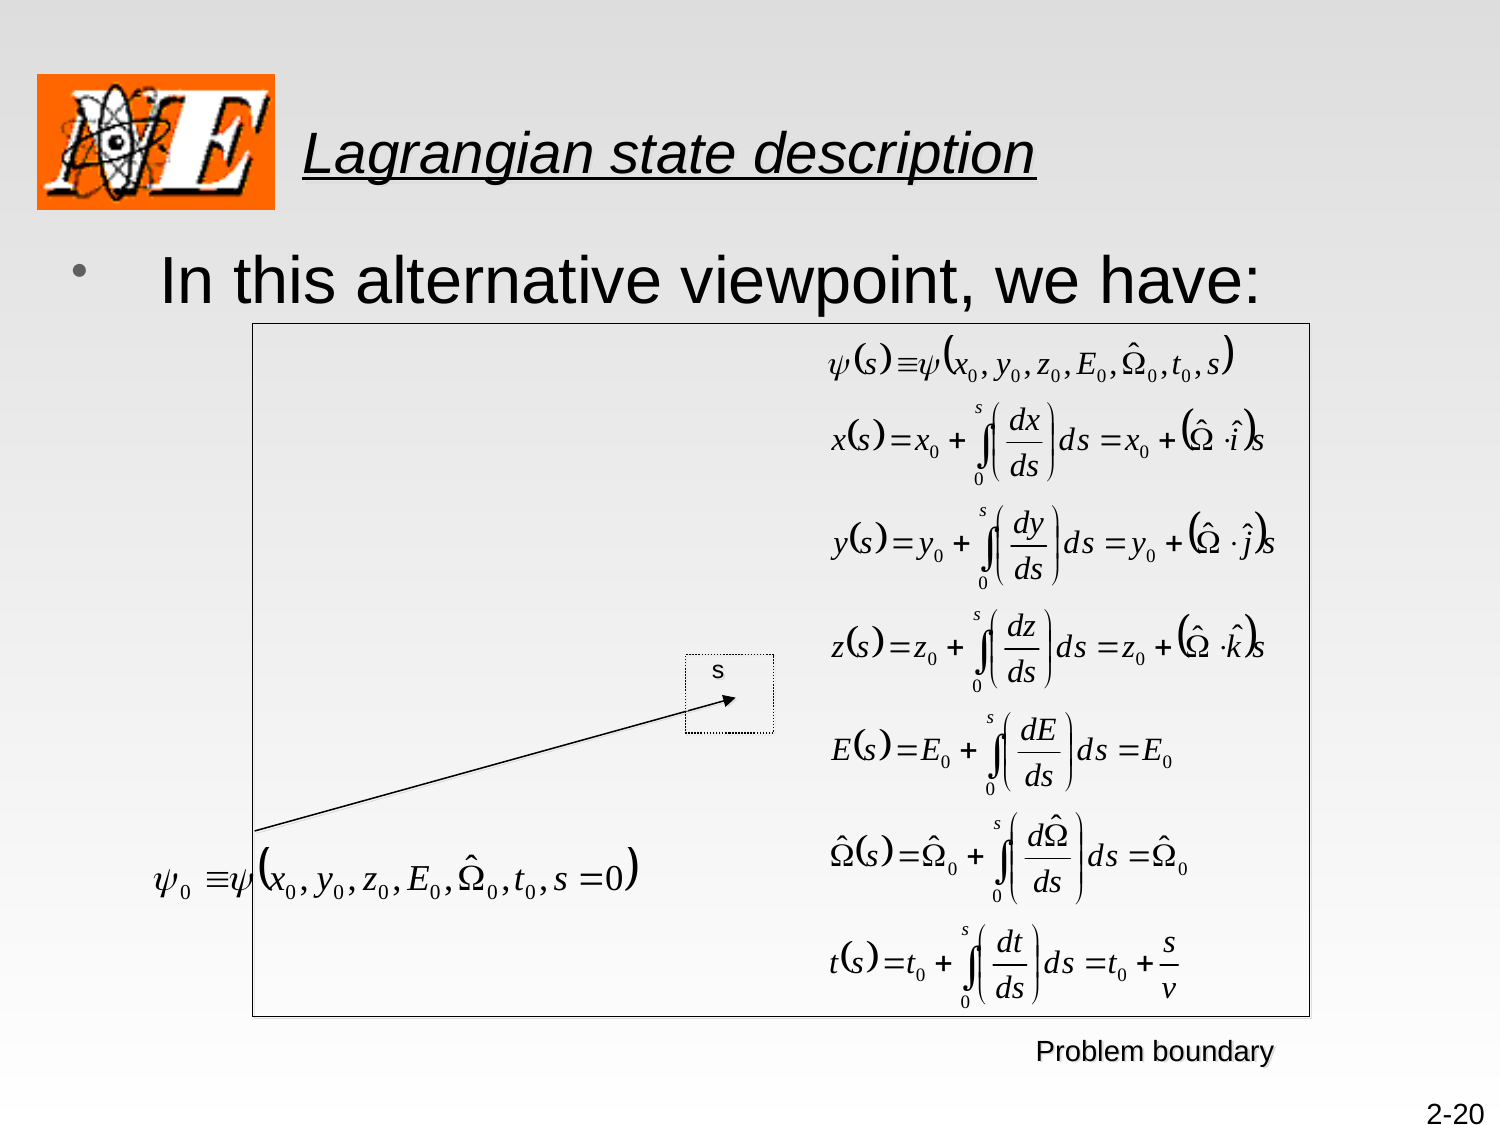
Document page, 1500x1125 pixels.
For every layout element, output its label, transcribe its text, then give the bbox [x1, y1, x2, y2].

title Lagrangian state description [287, 56, 1463, 244]
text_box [149, 323, 1412, 1075]
picture [37, 74, 275, 210]
list In this alternative viewpoint, we have: [56, 228, 1332, 342]
slide_number 2-20 [1187, 1087, 1500, 1125]
